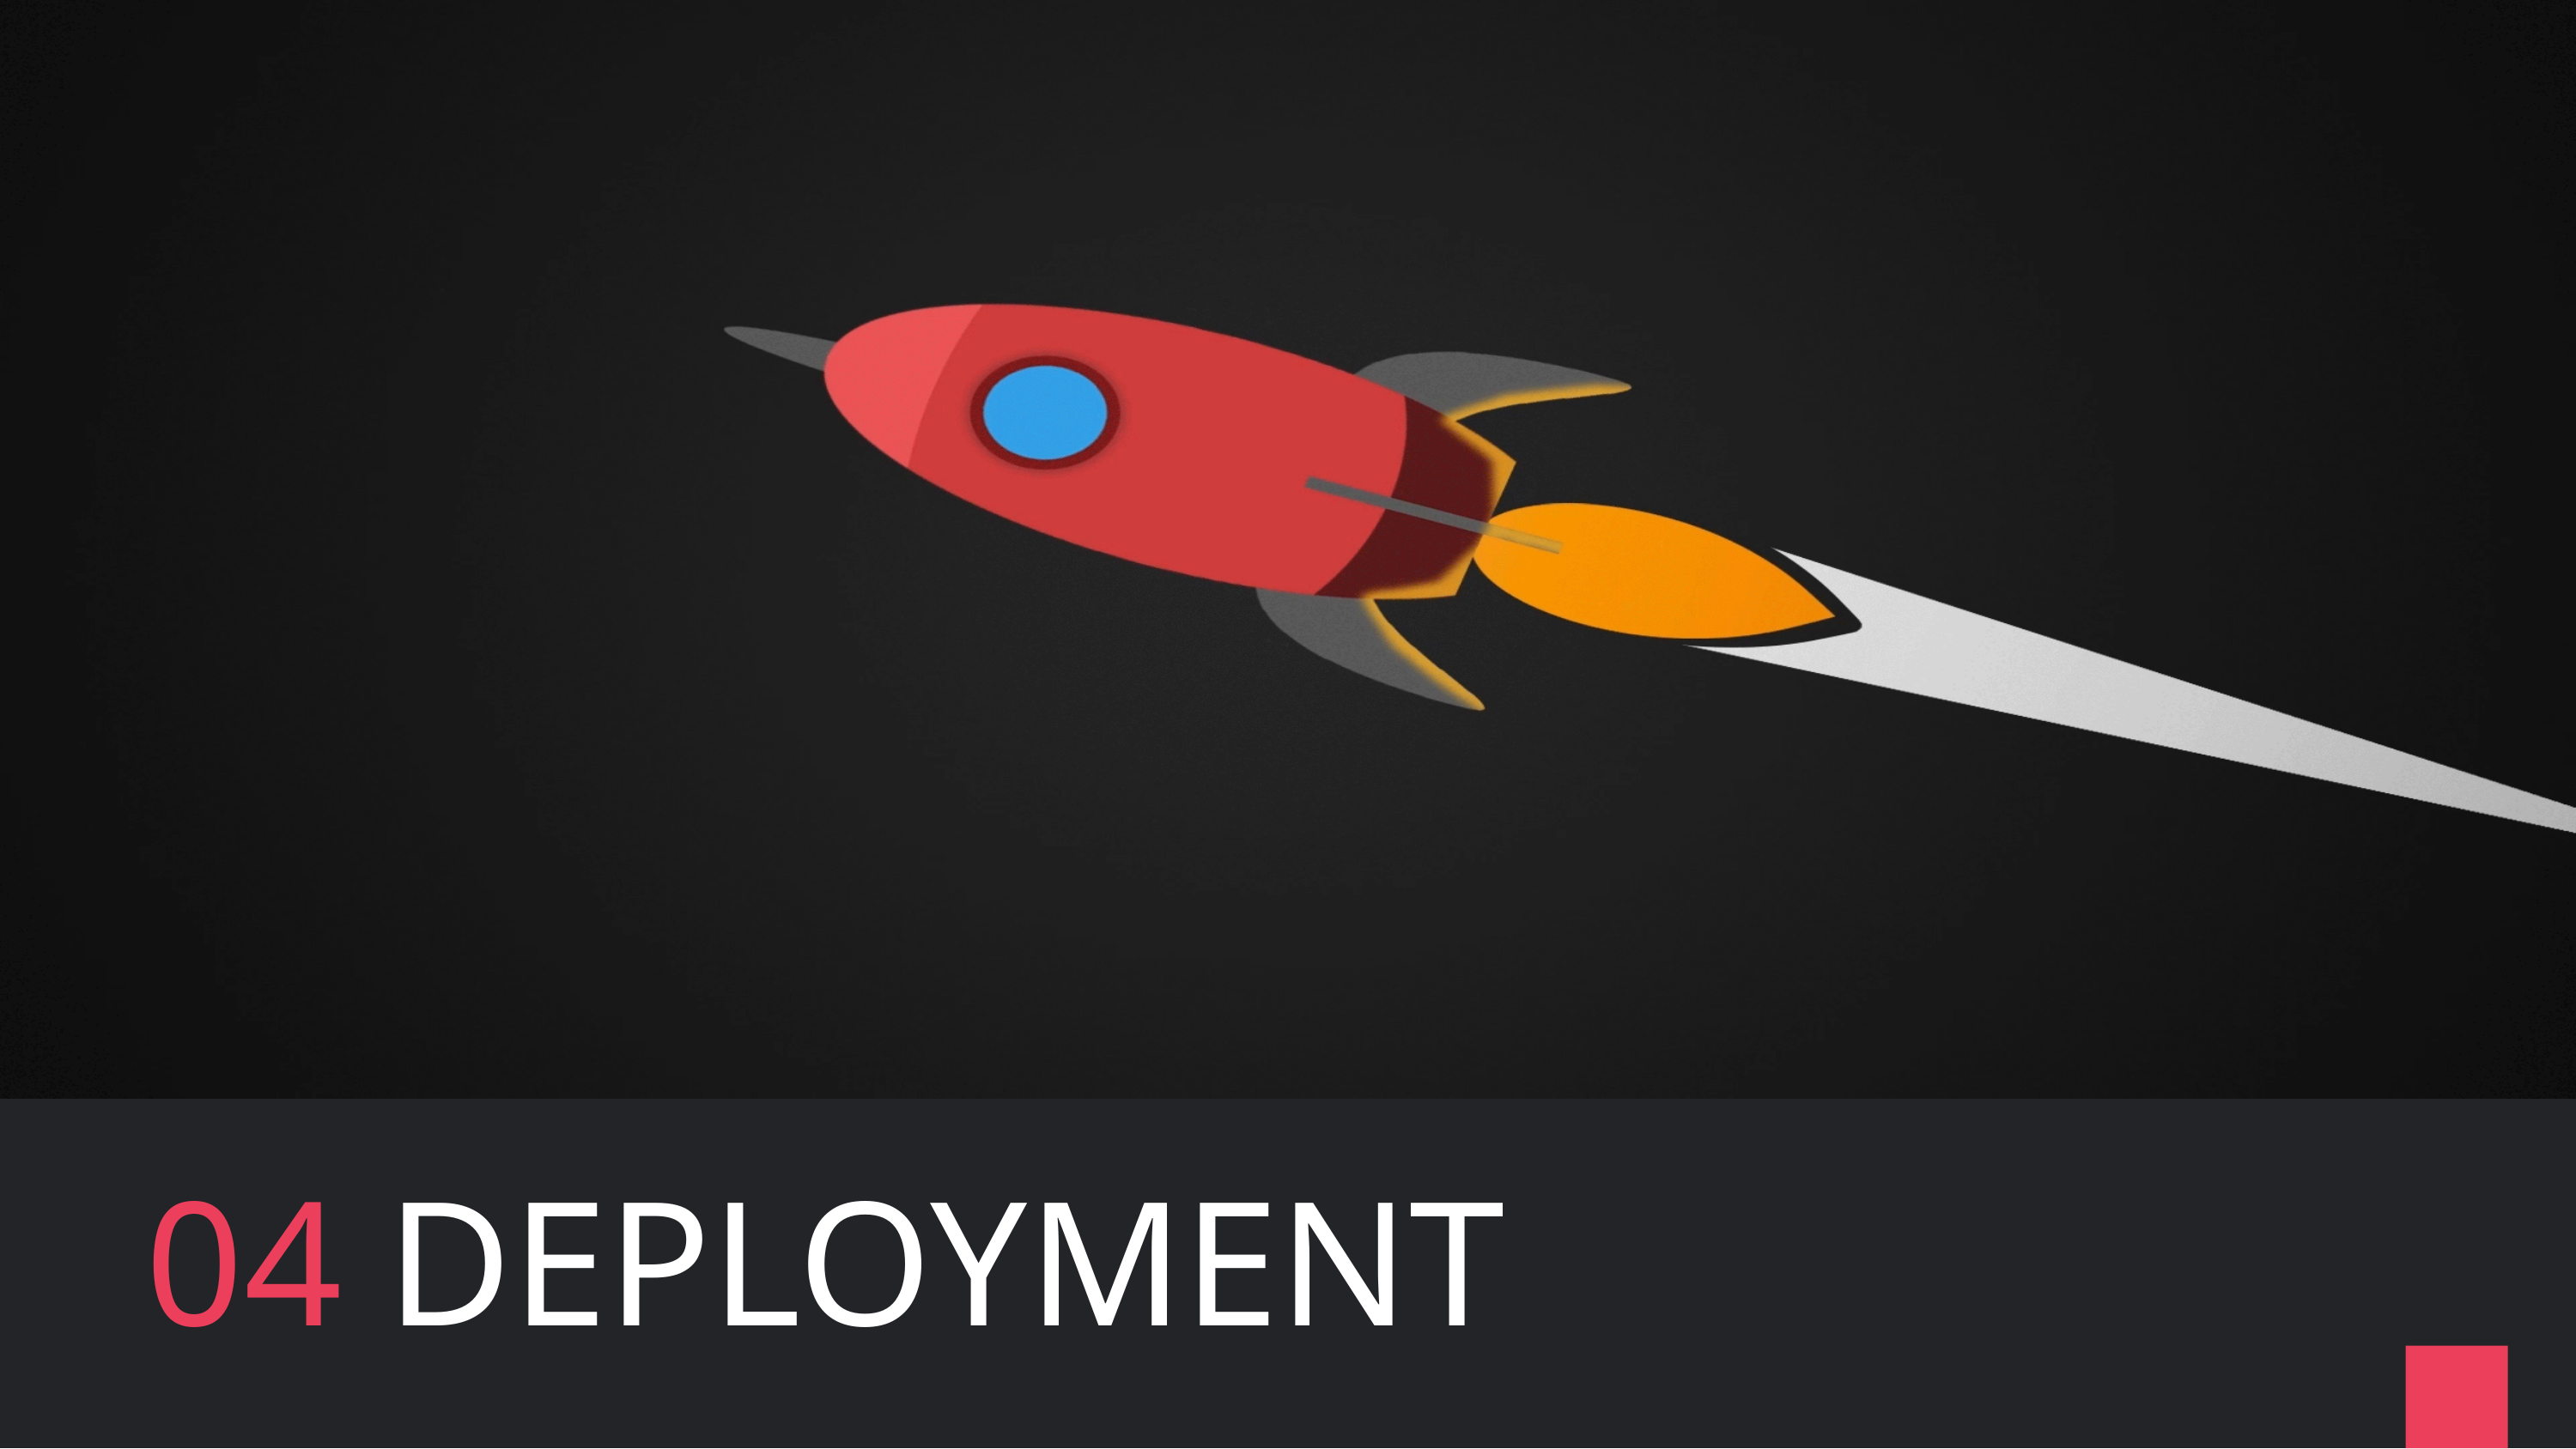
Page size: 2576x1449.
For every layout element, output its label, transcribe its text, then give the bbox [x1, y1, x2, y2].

picture [0, 0, 2576, 1099]
title 04 DEPLOYMENT [51, 1180, 1519, 1334]
